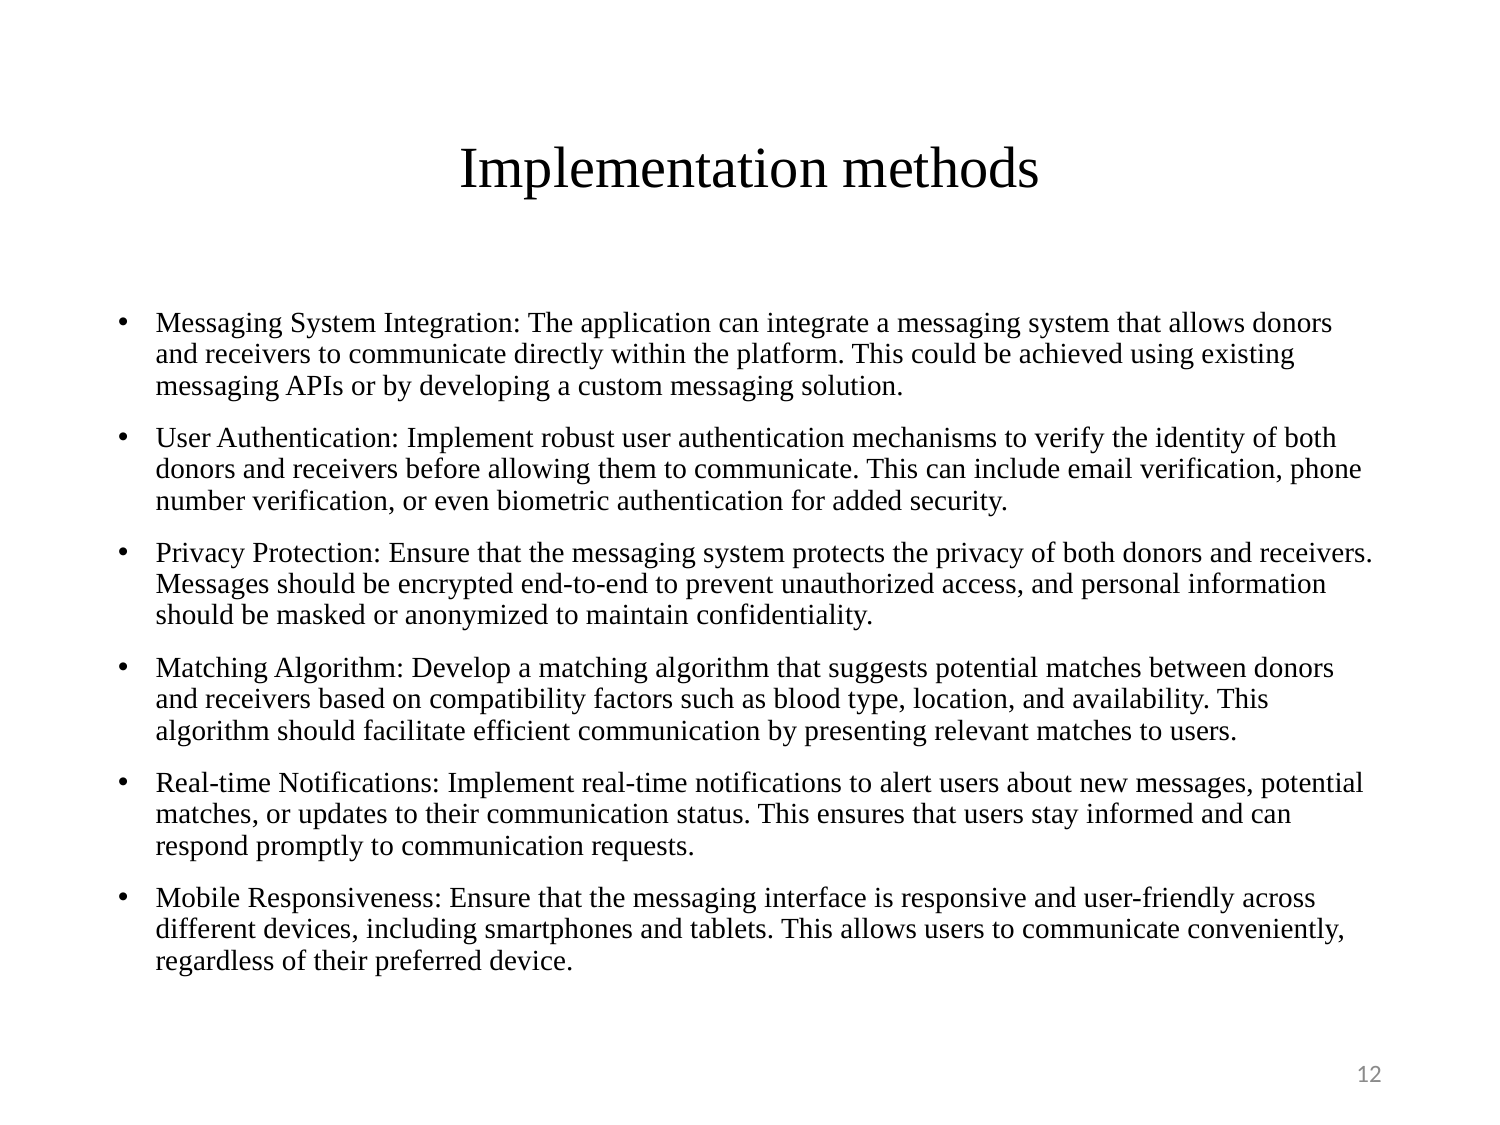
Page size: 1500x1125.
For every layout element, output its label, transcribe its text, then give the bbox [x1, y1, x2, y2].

slide_number 12 [1059, 1042, 1397, 1103]
list Messaging System Integration: The application can integrate a messaging system that allows donors and receivers to communicate directly within the platform. This could be achieved using existing messaging APIs or by developing a custom messaging solution. User Authentication: Implement robust user authentication mechanisms to verify the identity of both donors and receivers before allowing them to communicate. This can include email verification, phone number verification, or even biometric authentication for added security. Privacy Protection: Ensure that the messaging system protects the privacy of both donors and receivers. Messages should be encrypted end-to-end to prevent unauthorized access, and personal information should be masked or anonymized to maintain confidentiality. Matching Algorithm: Develop a matching algorithm that suggests potential matches between donors and receivers based on compatibility factors such as blood type, location, and availability. This algorithm should facilitate efficient communication by presenting relevant matches to users. Real-time Notifications: Implement real-time notifications to alert users about new messages, potential matches, or updates to their communication status. This ensures that users stay informed and can respond promptly to communication requests. Mobile Responsiveness: Ensure that the messaging interface is responsive and user-friendly across different devices, including smartphones and tablets. This allows users to communicate conveniently, regardless of their preferred device. [103, 299, 1397, 1014]
title Implementation methods [103, 59, 1397, 278]
